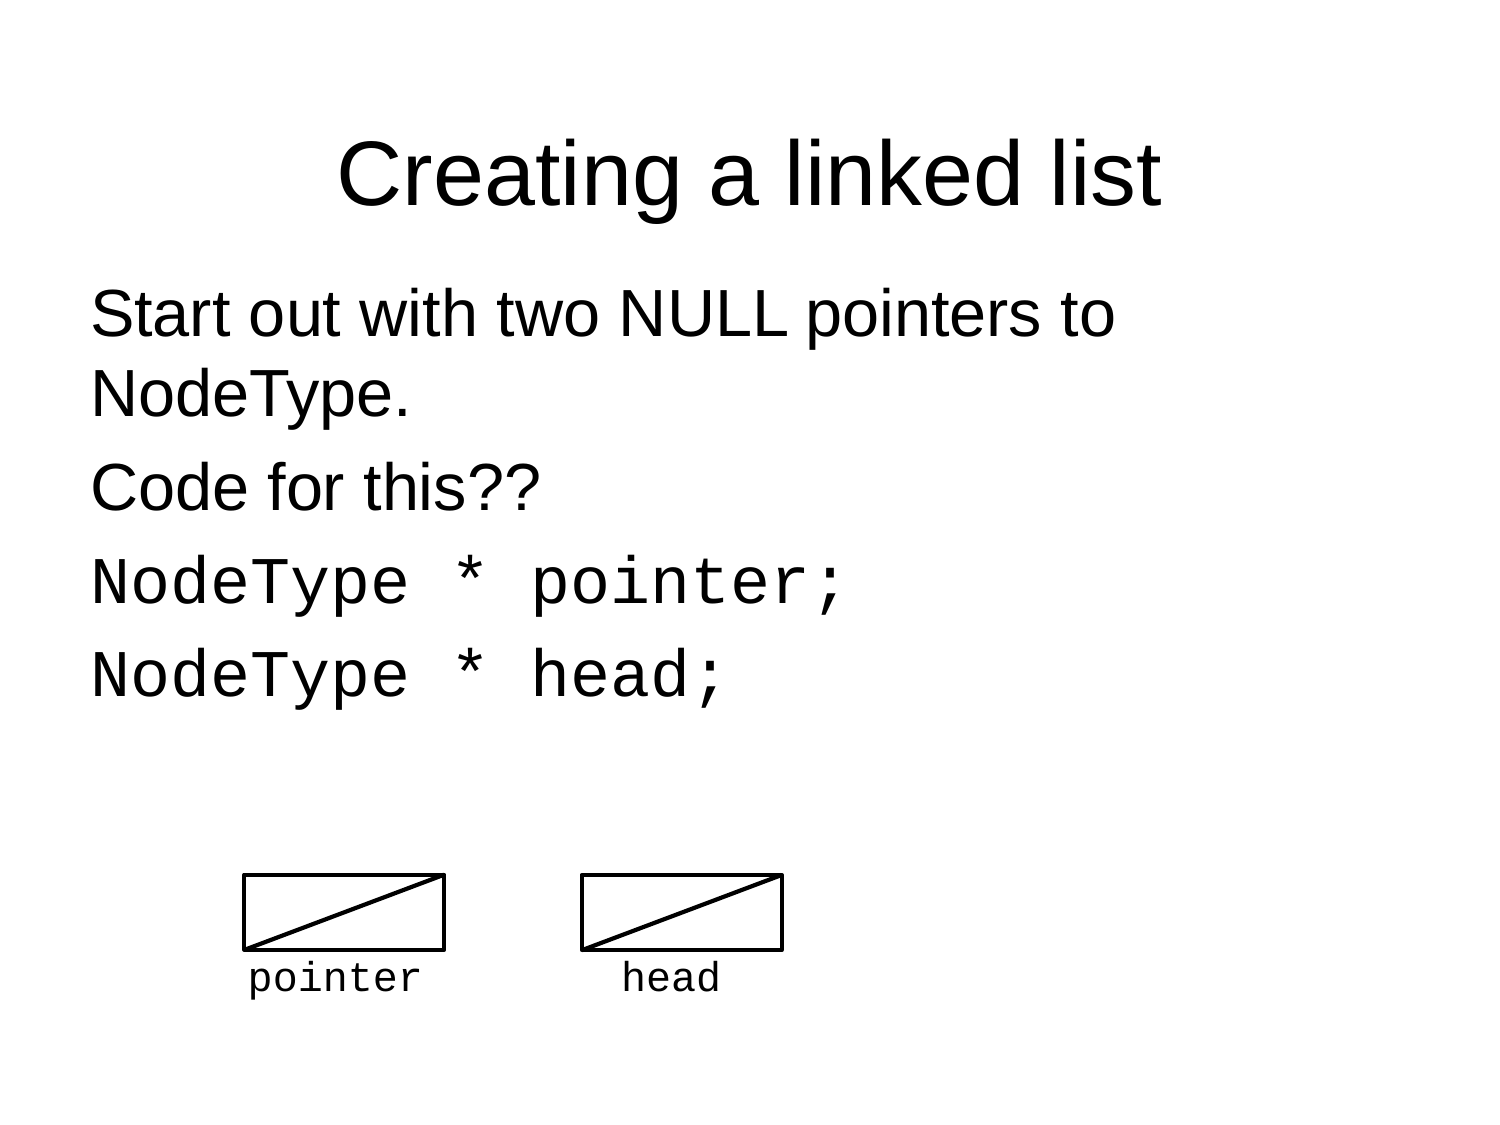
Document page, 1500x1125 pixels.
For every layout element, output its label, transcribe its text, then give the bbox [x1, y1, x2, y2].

list Start out with two NULL pointers to NodeType. Code for this?? NodeType * pointer; NodeType * head; [75, 262, 1425, 1005]
text_box head [619, 960, 745, 1002]
text_box pointer [246, 960, 425, 1052]
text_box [243, 874, 445, 951]
title Creating a linked list [75, 75, 1425, 262]
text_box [581, 874, 782, 951]
